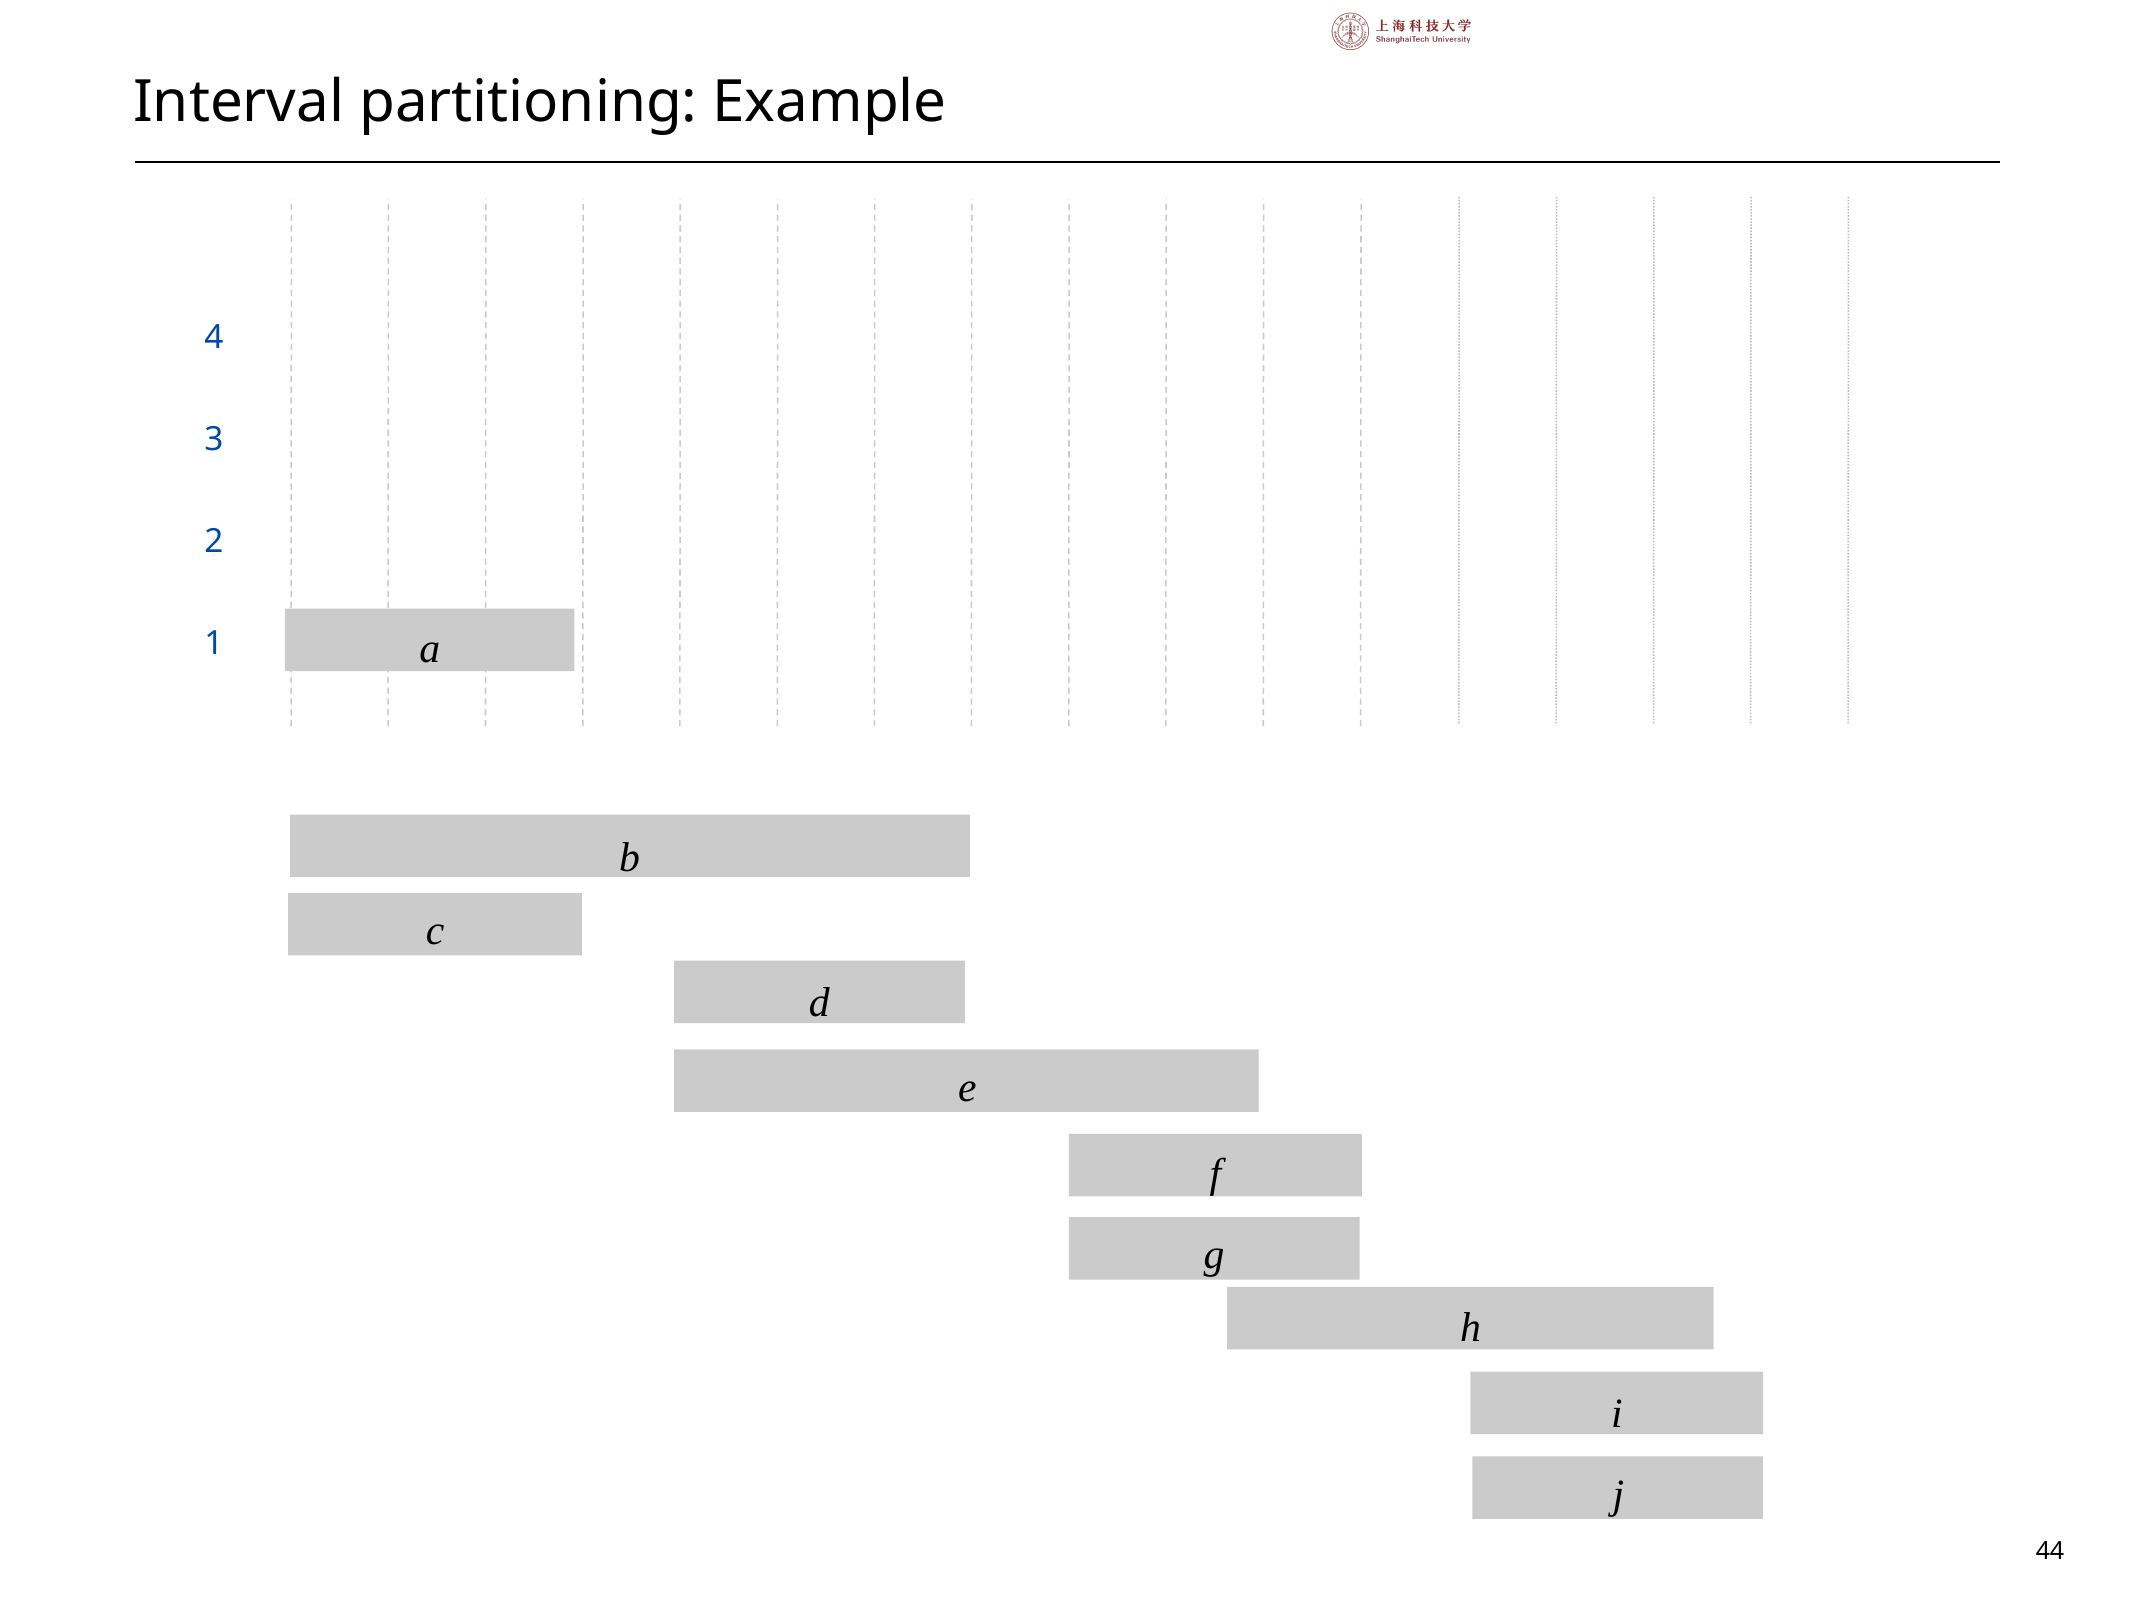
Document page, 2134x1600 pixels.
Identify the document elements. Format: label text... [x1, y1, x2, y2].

text_box 1 [204, 609, 224, 662]
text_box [1470, 1371, 1764, 1435]
text_box 2 [204, 506, 224, 559]
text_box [673, 960, 966, 1024]
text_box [290, 198, 1362, 727]
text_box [287, 892, 583, 956]
text_box 4 [204, 303, 224, 356]
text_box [289, 814, 971, 878]
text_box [1472, 1456, 1764, 1520]
picture [1327, 0, 1478, 109]
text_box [1068, 1216, 1360, 1280]
slide_number 44 [2026, 1532, 2074, 1570]
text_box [1226, 1286, 1714, 1350]
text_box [1068, 1133, 1363, 1197]
title Interval partitioning: Example [132, 0, 2001, 134]
text_box 3 [204, 404, 224, 457]
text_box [284, 608, 575, 672]
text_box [673, 1049, 1259, 1113]
